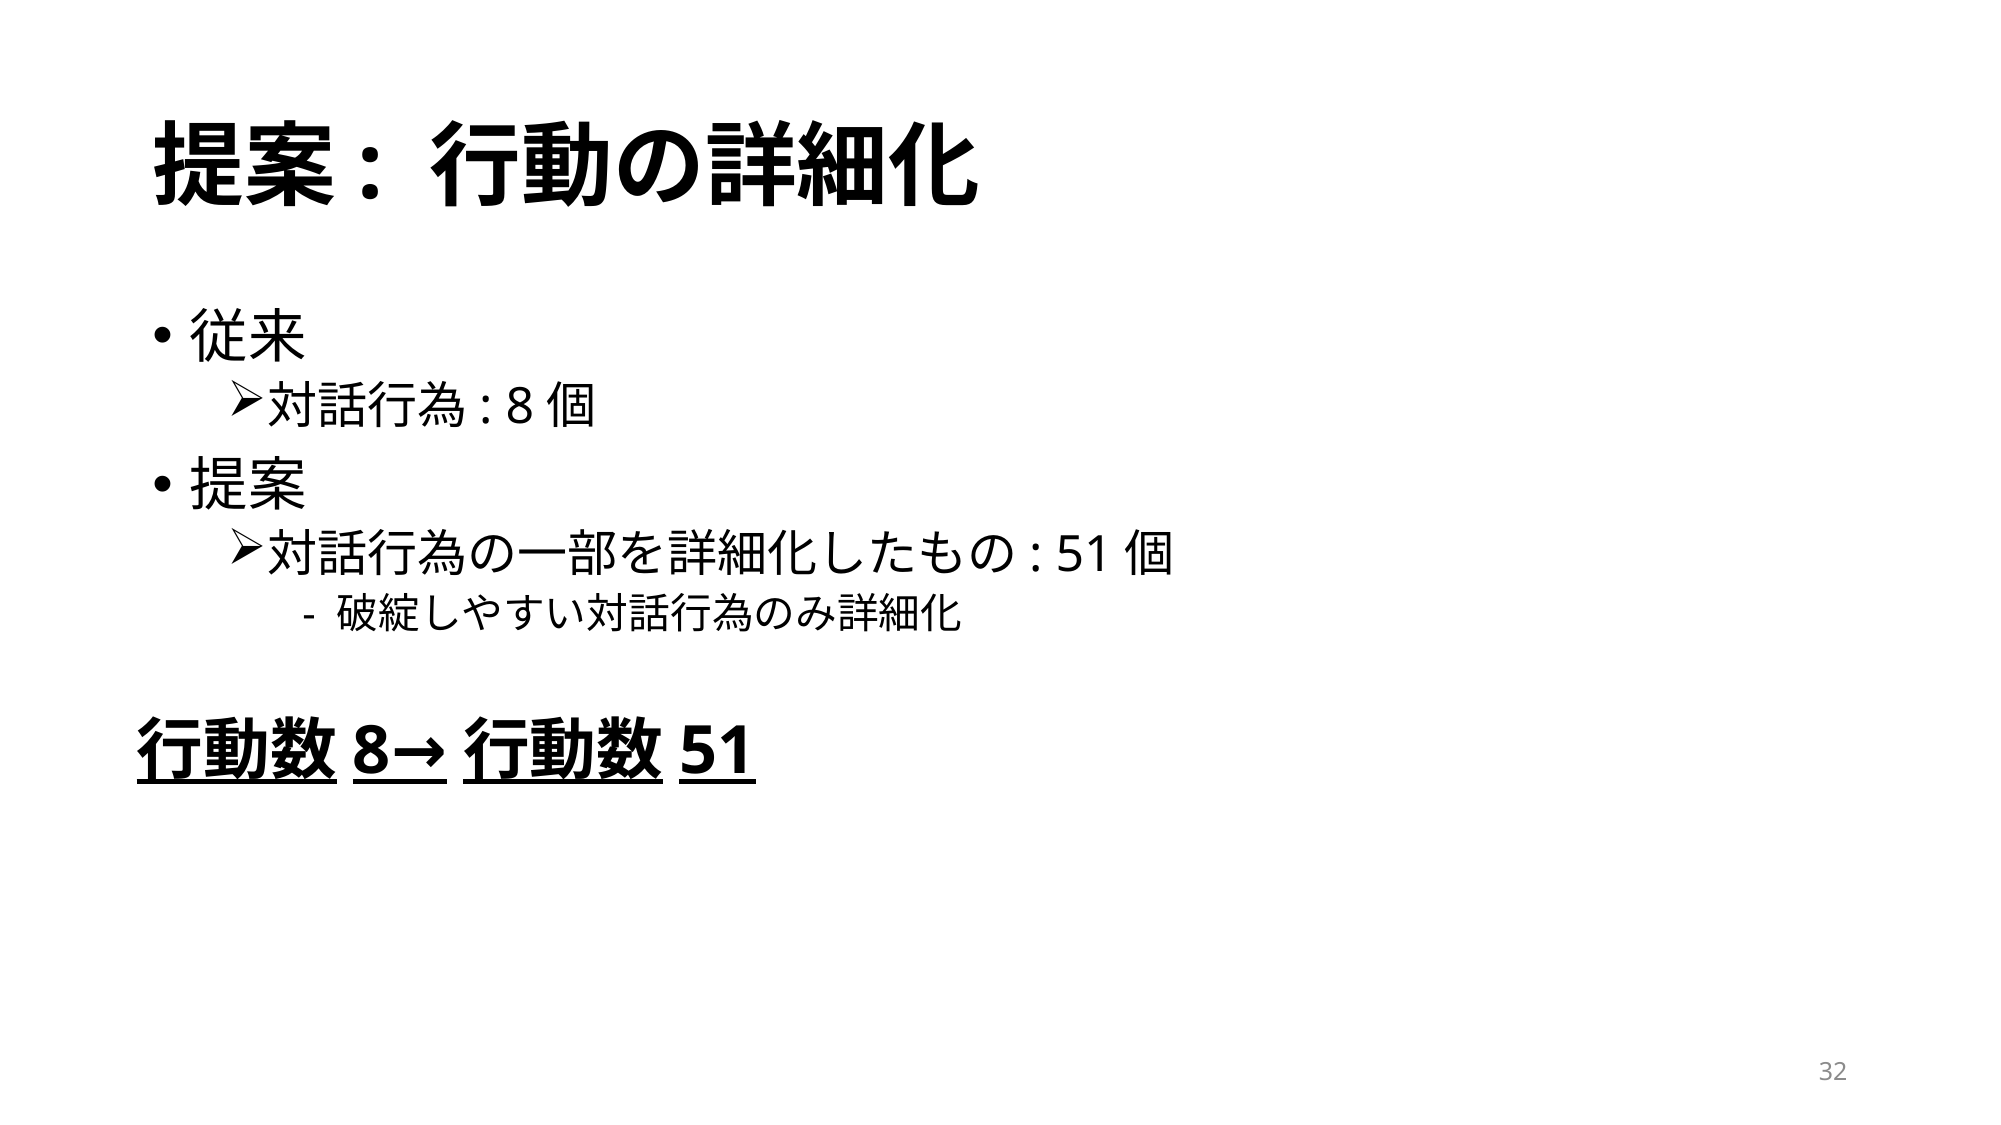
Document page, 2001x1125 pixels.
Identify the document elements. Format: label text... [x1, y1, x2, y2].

slide_number 32 [1412, 1042, 1863, 1103]
title 提案: 行動の詳細化 [137, 59, 1863, 278]
text_box 行動数8→行動数51 [121, 699, 771, 795]
list 従来 対話行為: 8個 提案 対話行為の一部を詳細化したもの: 51個 - 破綻しやすい対話行為のみ詳細化 [137, 299, 1863, 1014]
